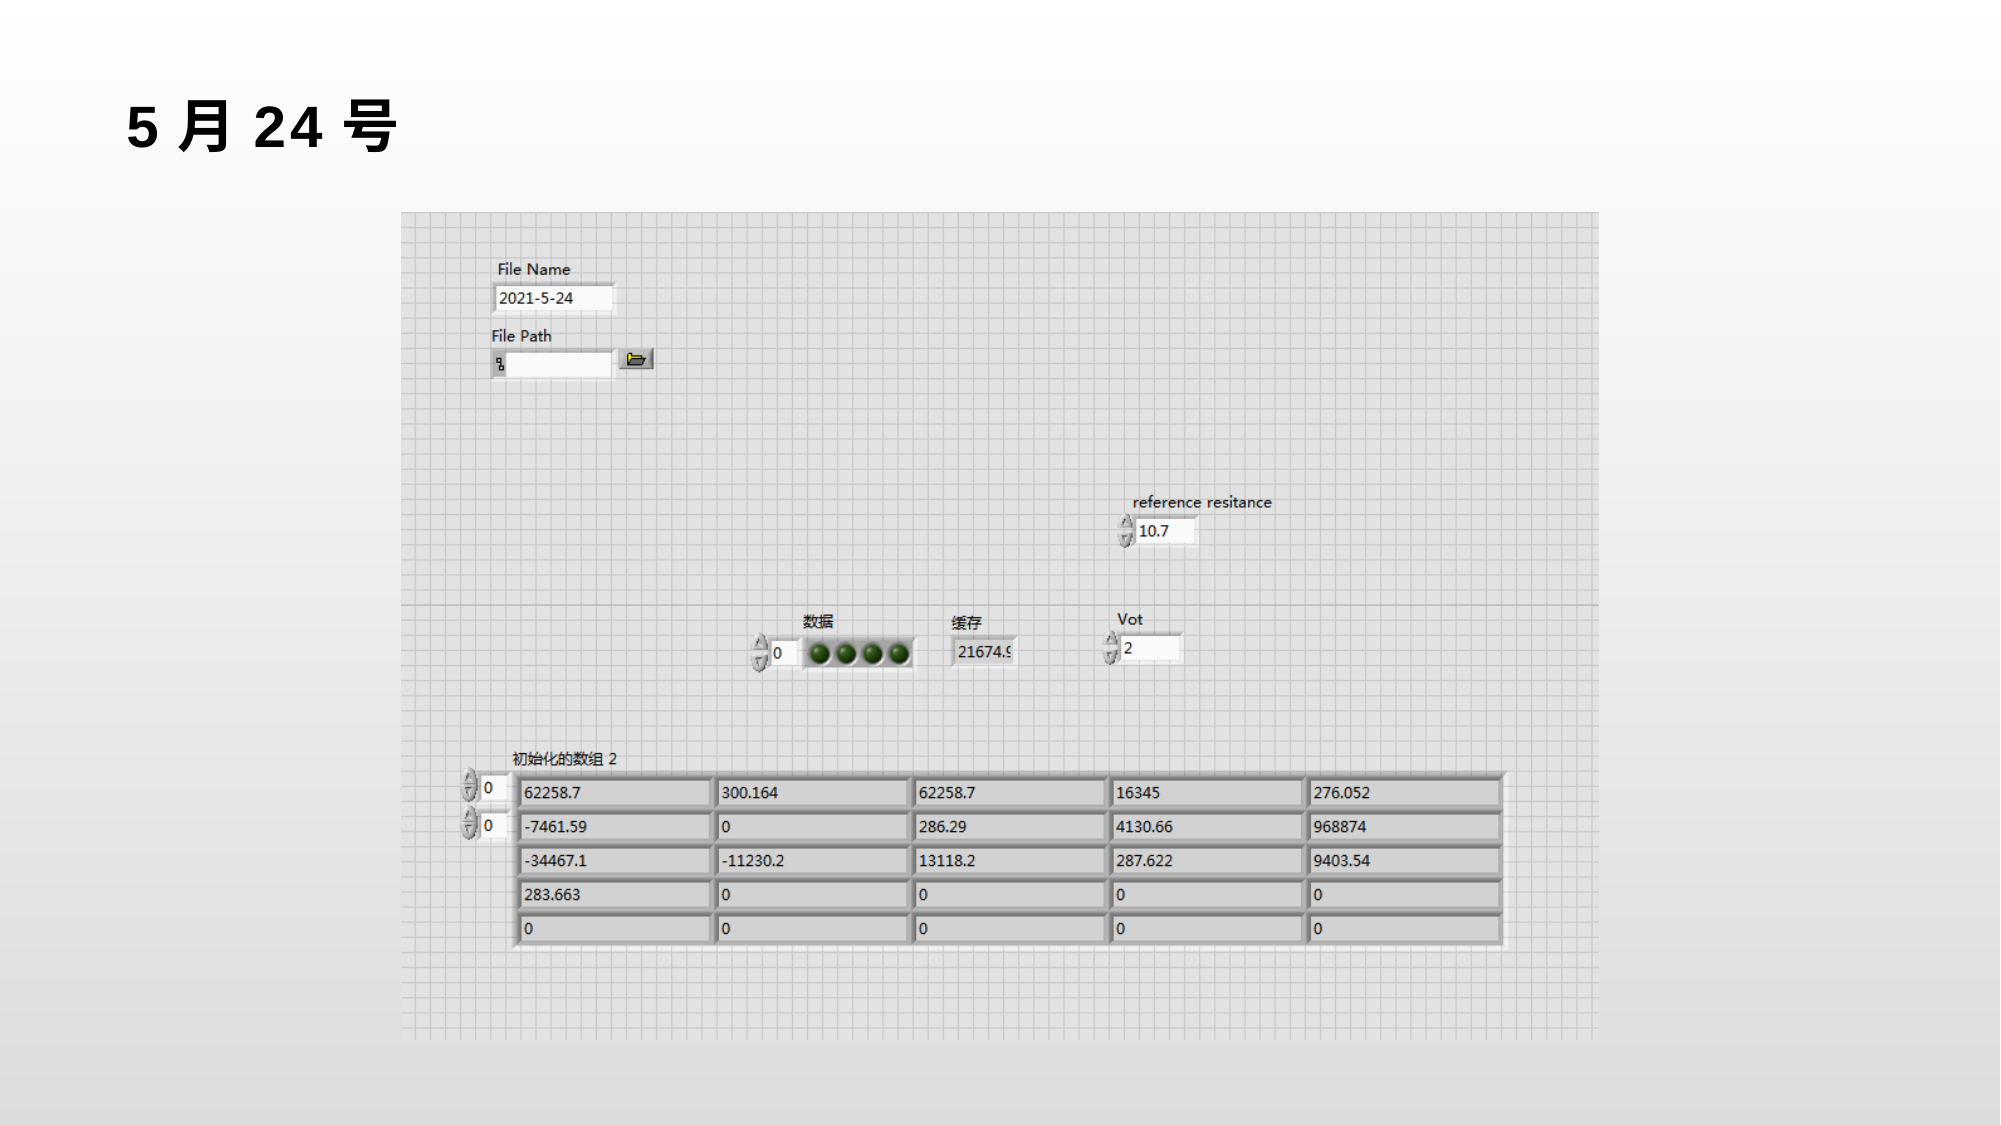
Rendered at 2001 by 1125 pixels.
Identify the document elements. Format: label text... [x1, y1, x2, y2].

title 5月24号 [109, 70, 1891, 178]
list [401, 212, 1599, 1040]
